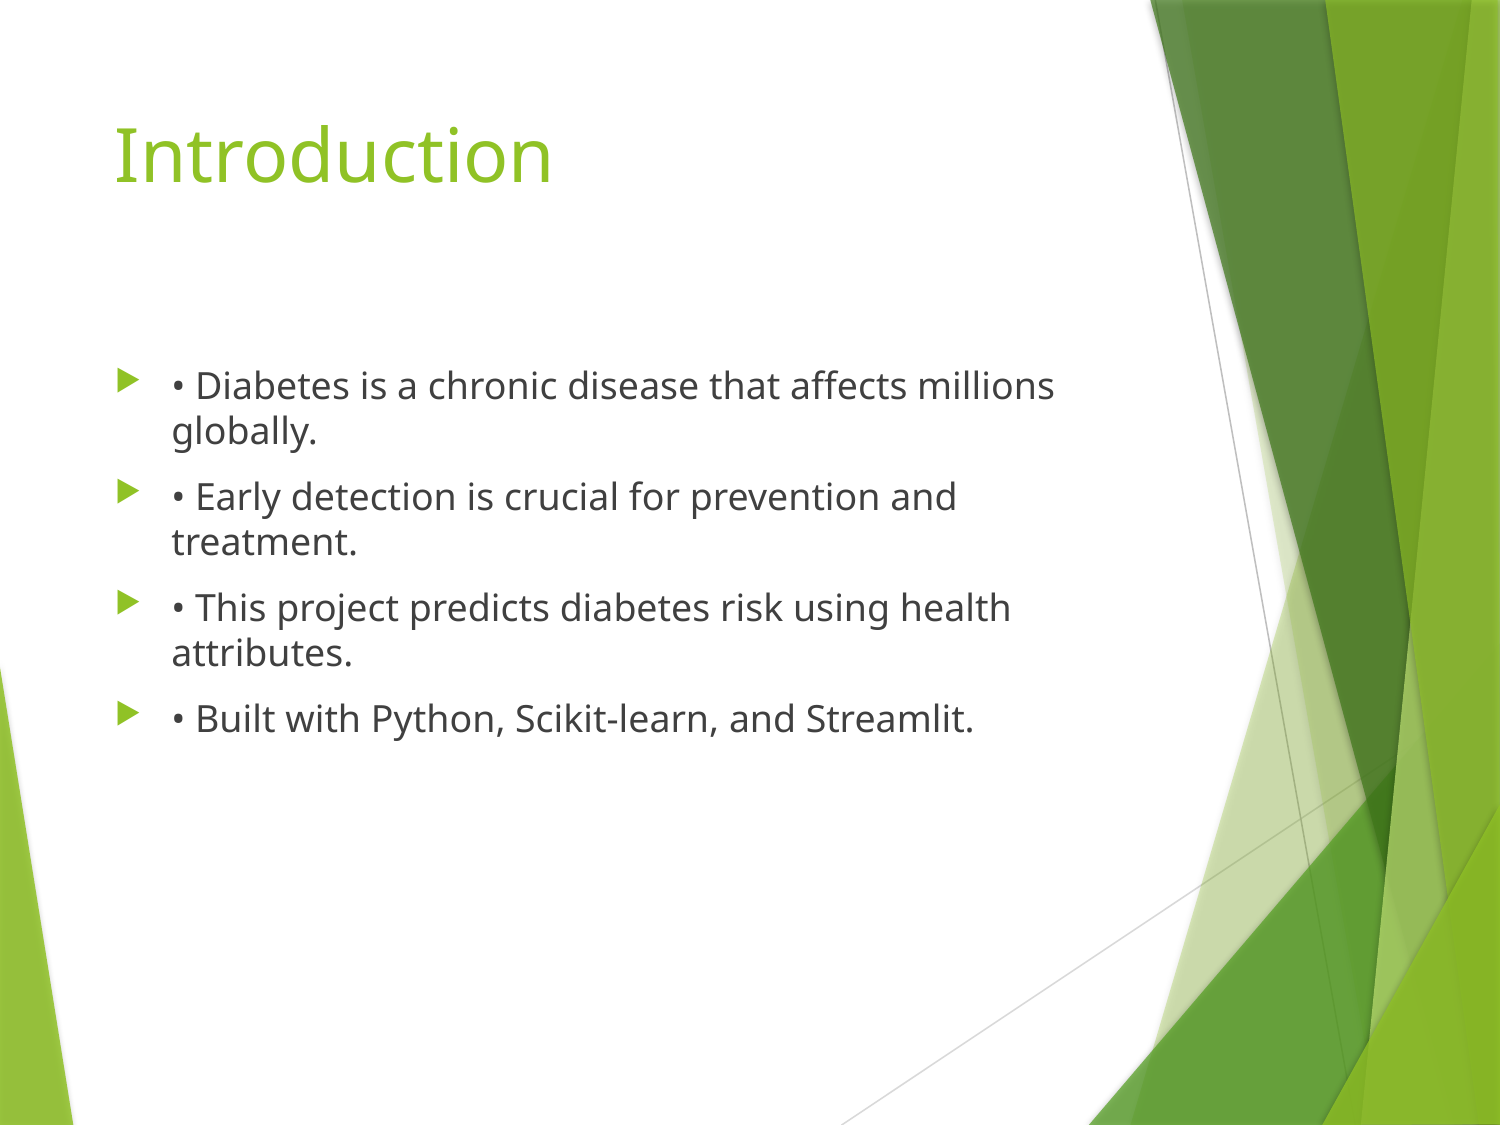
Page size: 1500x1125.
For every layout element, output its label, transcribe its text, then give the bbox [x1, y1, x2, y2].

list • Diabetes is a chronic disease that affects millions globally. • Early detection is crucial for prevention and treatment. • This project predicts diabetes risk using health attributes. • Built with Python, Scikit-learn, and Streamlit. [99, 354, 1142, 992]
title Introduction [99, 99, 1142, 317]
